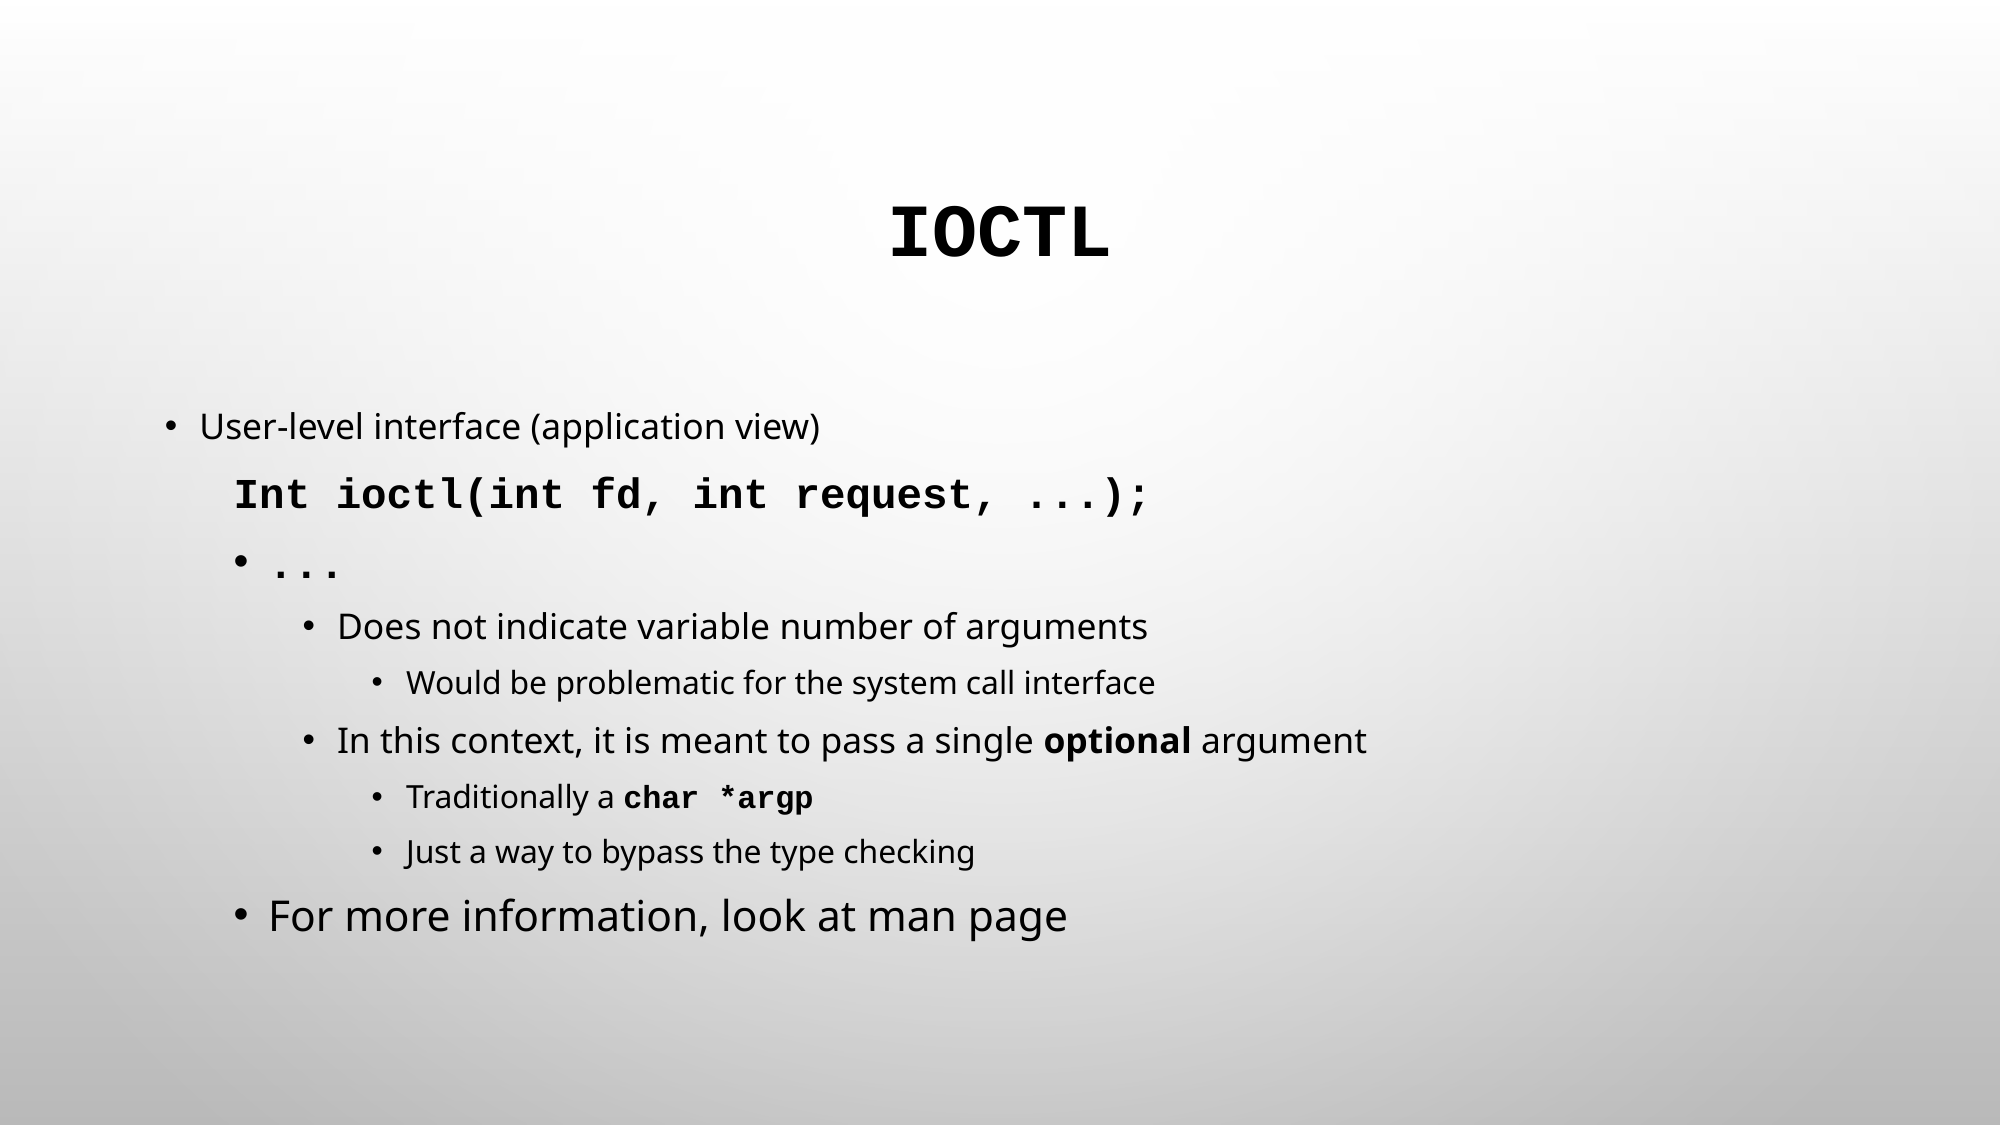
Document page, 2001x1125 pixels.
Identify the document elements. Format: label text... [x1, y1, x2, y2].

picture [0, 0, 2000, 1125]
title ioctl [149, 101, 1851, 364]
list User-level interface (application view) Int ioctl(int fd, int request, ...); ... Does not indicate variable number of arguments Would be problematic for the system call interface In this context, it is meant to pass a single optional argument Traditionally a char *argp Just a way to bypass the type checking For more information, look at man page [149, 388, 1851, 950]
